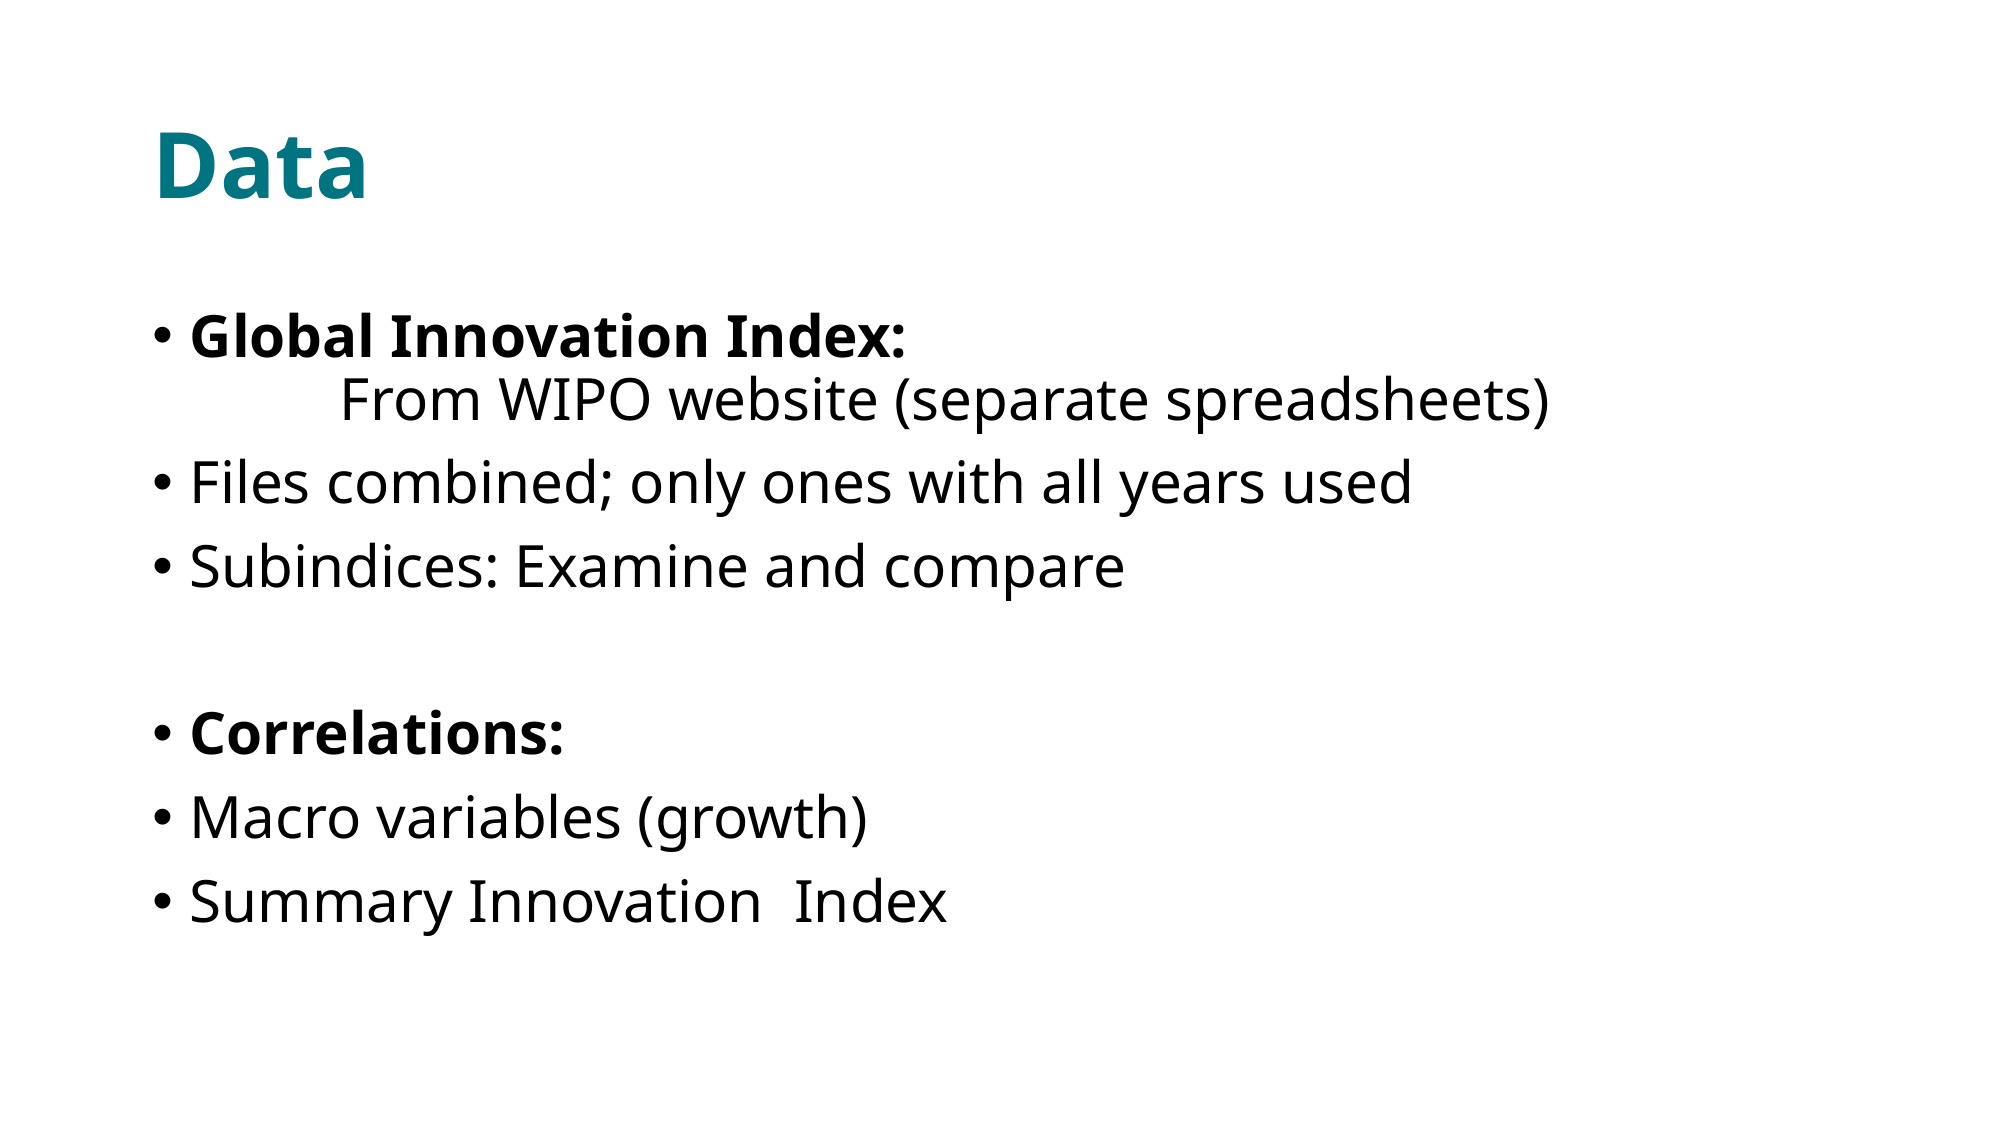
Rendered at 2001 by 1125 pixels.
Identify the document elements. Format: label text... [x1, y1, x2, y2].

title Data [137, 59, 1863, 278]
list Global Innovation Index: From WIPO website (separate spreadsheets) Files combined; only ones with all years used Subindices: Examine and compare Correlations: Macro variables (growth) Summary Innovation Index [137, 299, 1863, 1014]
